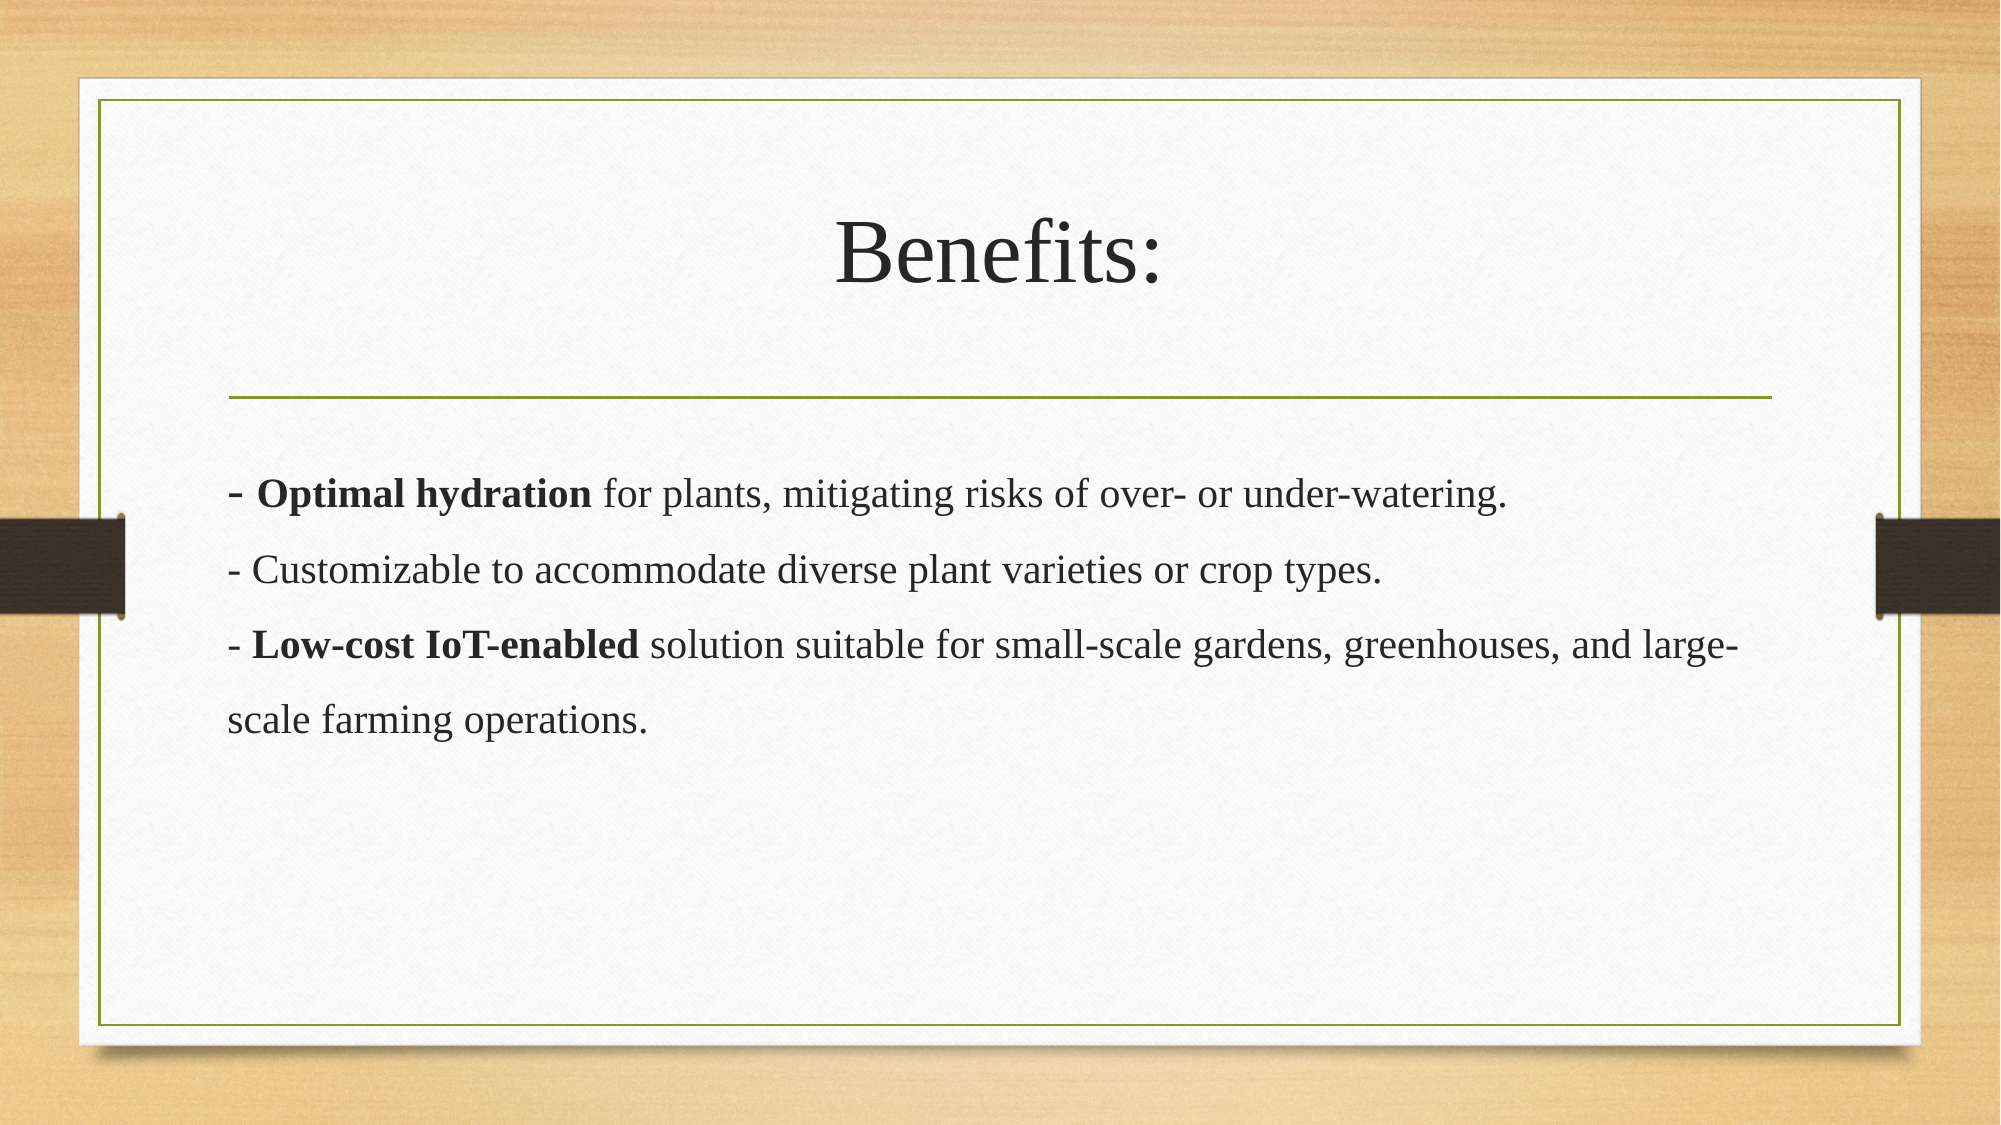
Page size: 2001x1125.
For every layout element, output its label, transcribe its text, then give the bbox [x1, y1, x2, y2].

title Benefits: [212, 161, 1788, 375]
picture [0, 0, 2001, 1125]
list - Optimal hydration for plants, mitigating risks of over- or under-watering. - Customizable to accommodate diverse plant varieties or crop types. - Low-cost IoT-enabled solution suitable for small-scale gardens, greenhouses, and large-scale farming operations. [212, 419, 1788, 964]
